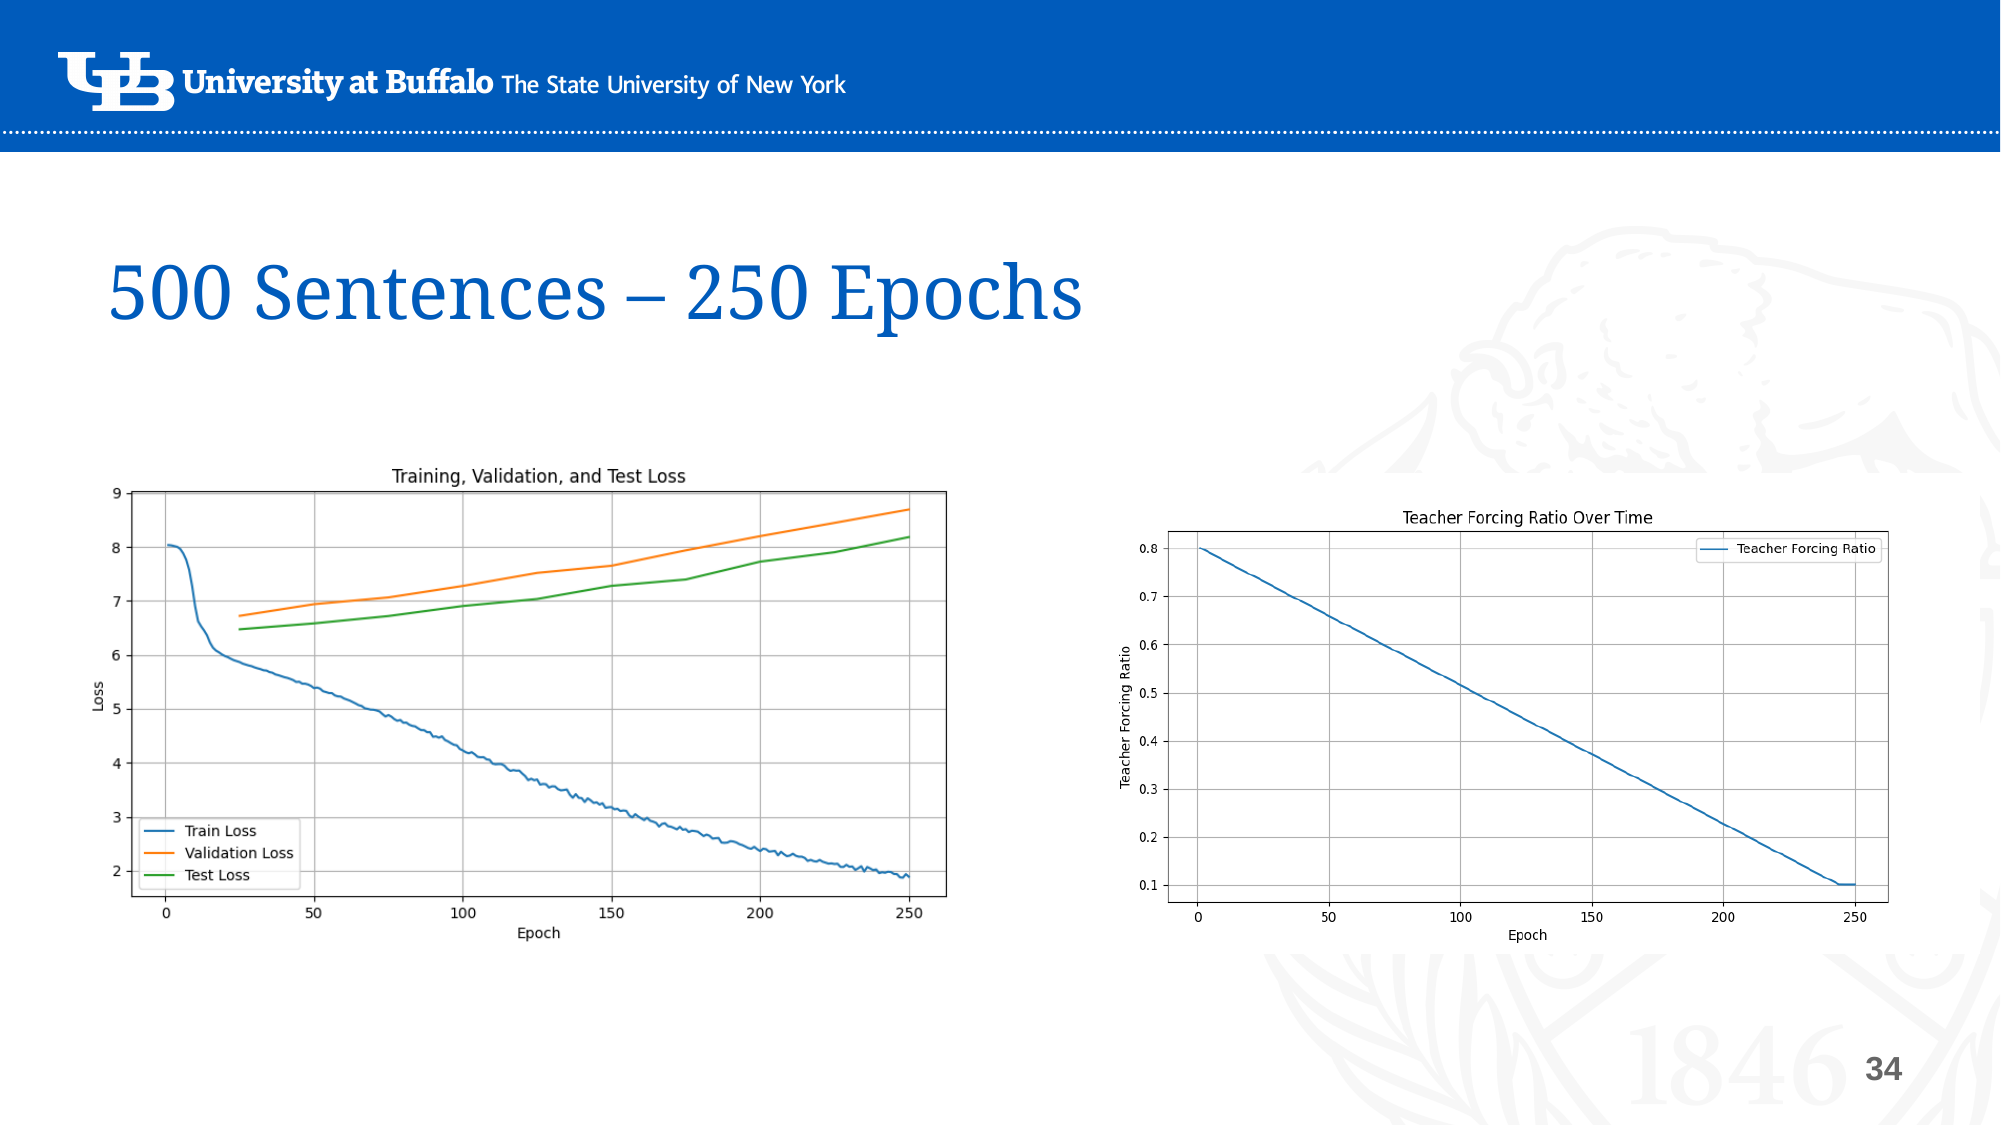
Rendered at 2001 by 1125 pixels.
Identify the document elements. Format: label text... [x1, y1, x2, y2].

title 500 Sentences – 250 Epochs [93, 246, 1234, 343]
picture [0, 0, 2001, 1125]
footer 34 [1242, 1036, 1918, 1097]
